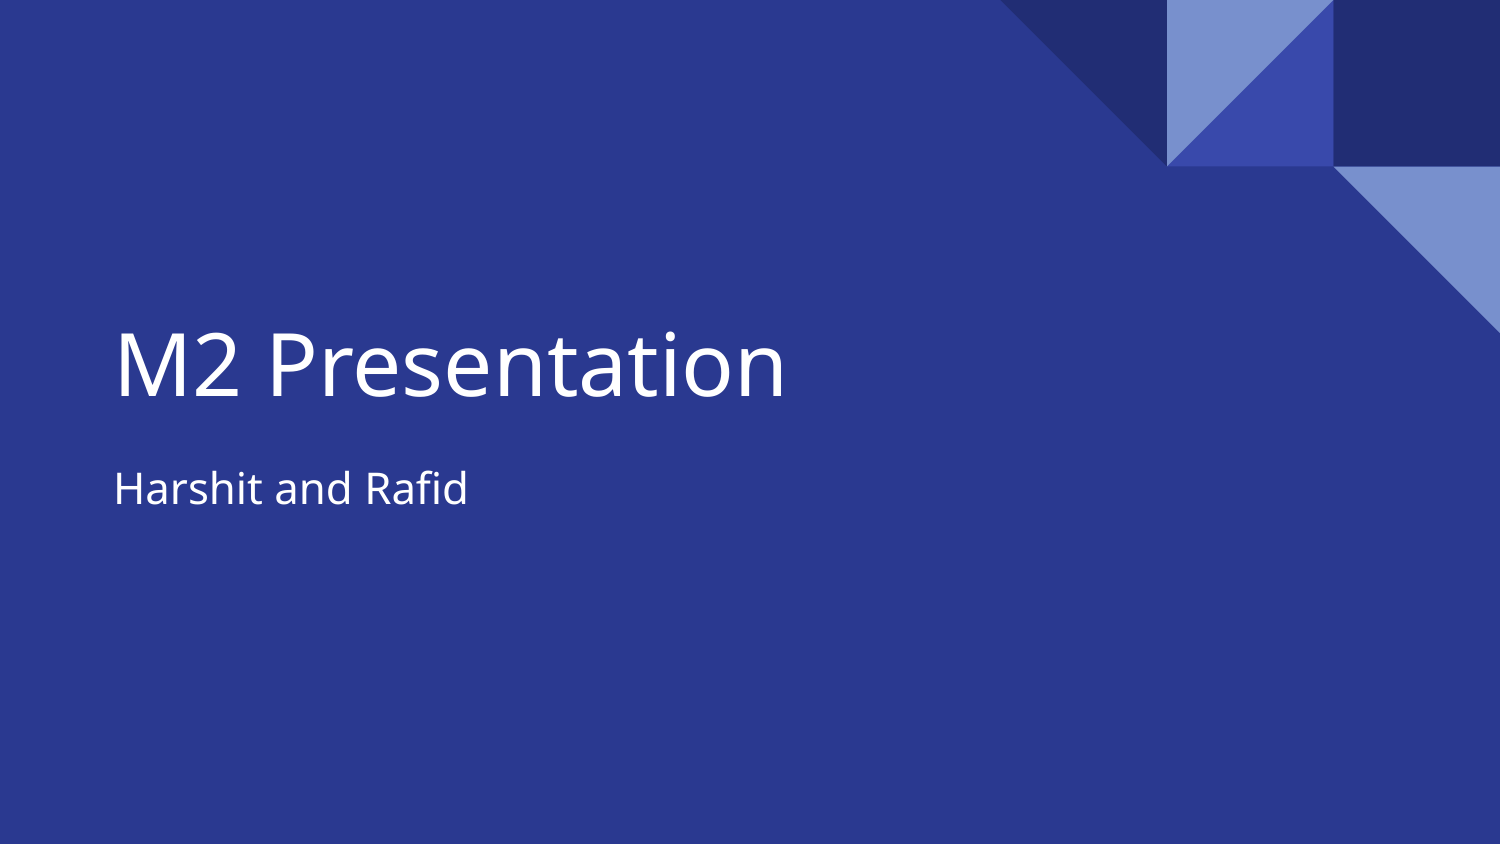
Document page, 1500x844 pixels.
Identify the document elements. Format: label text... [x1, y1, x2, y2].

subtitle Harshit and Rafid [98, 445, 1447, 517]
title M2 Presentation [98, 291, 1447, 429]
